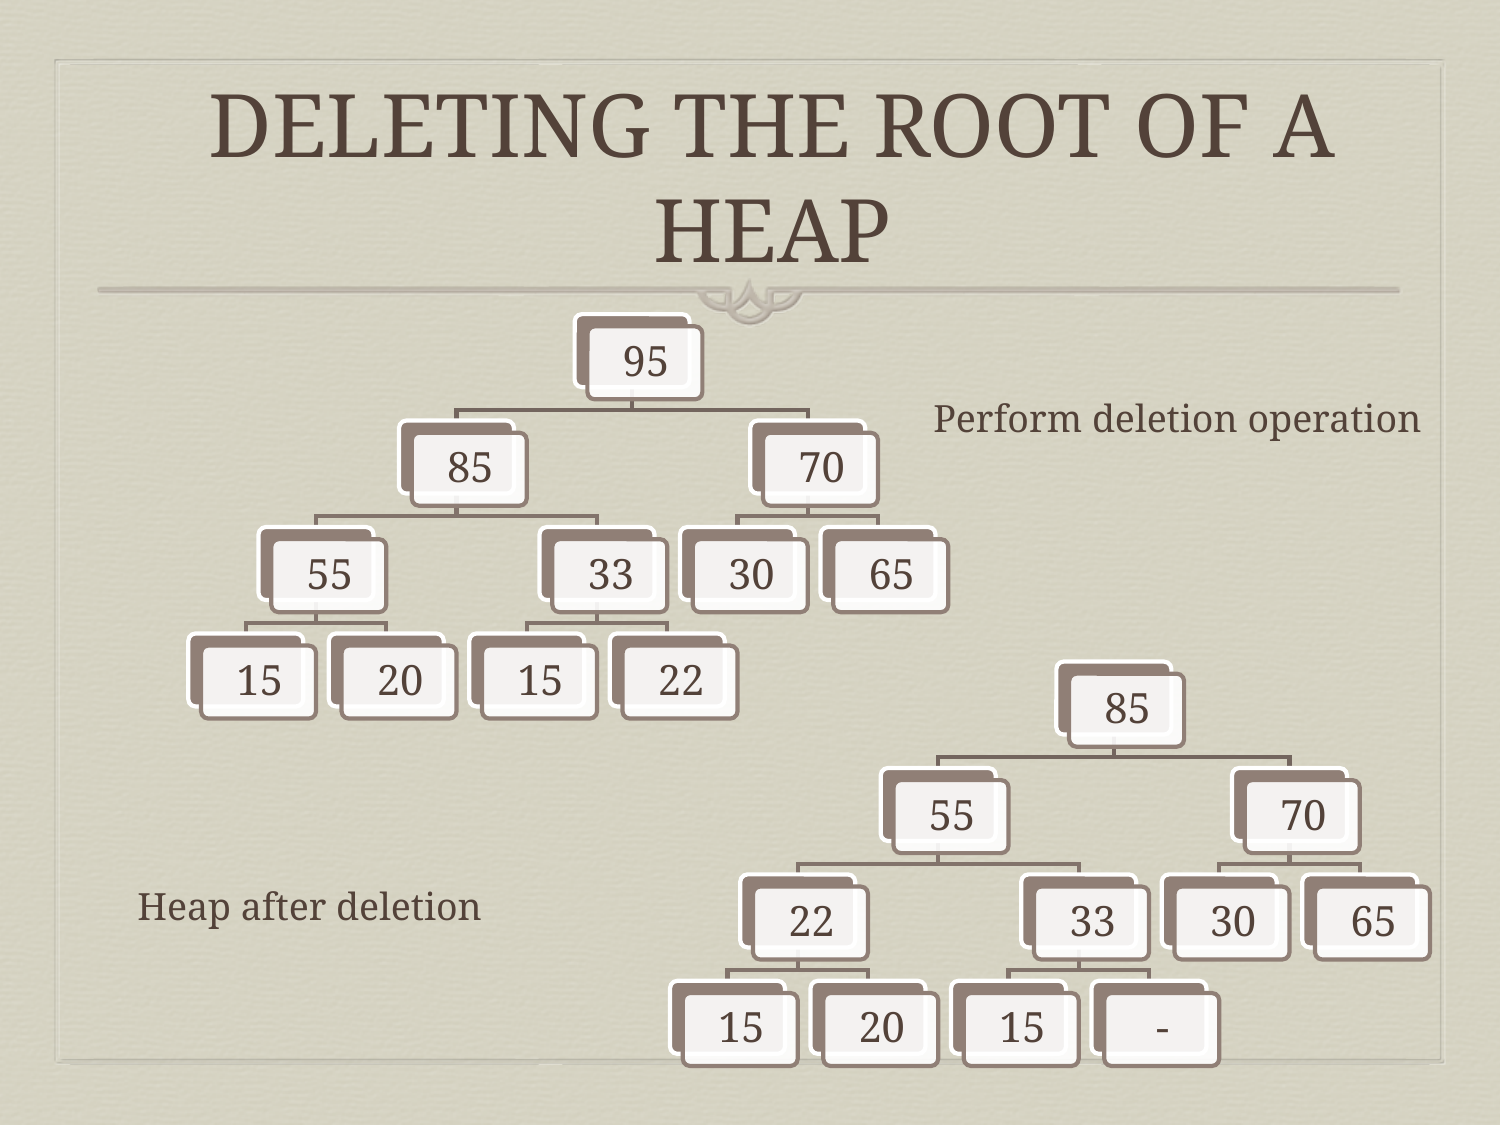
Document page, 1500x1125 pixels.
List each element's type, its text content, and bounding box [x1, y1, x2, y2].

text_box Perform deletion operation [989, 387, 1437, 447]
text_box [634, 661, 1465, 1067]
title DELETING THE ROOT OF A HEAP [153, 62, 1392, 288]
picture [0, 0, 1500, 1125]
text_box Heap after deletion [122, 875, 498, 936]
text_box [153, 313, 984, 720]
